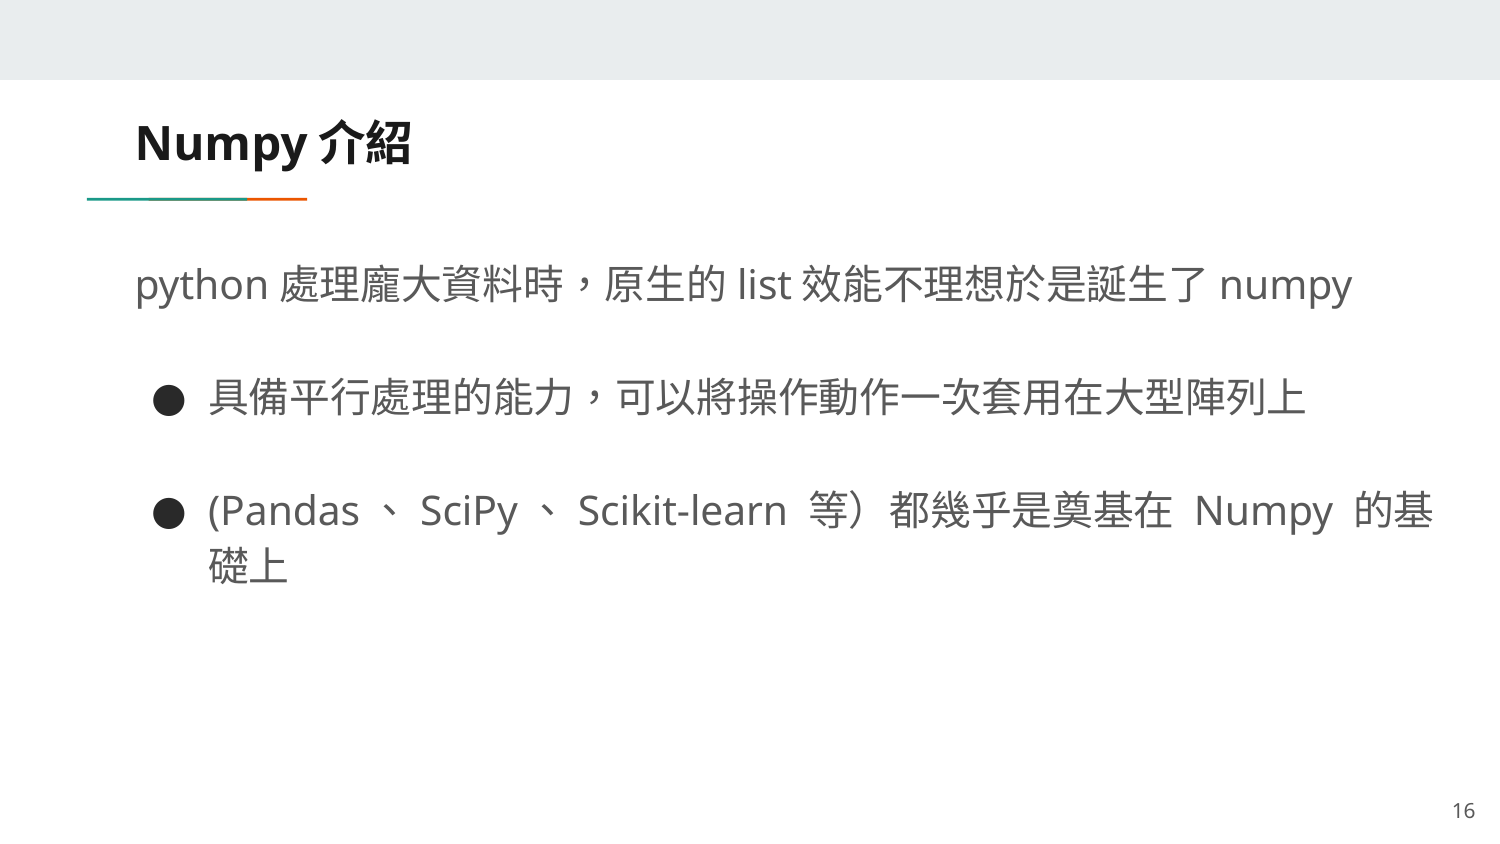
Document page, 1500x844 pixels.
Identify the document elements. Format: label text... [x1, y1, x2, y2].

title Numpy介紹 [119, 97, 1381, 186]
slide_number 16 [1400, 779, 1491, 844]
list python處理龐大資料時，原生的list效能不理想於是誕生了numpy 具備平行處理的能力，可以將操作動作一次套用在大型陣列上 (Pandas、SciPy、Scikit-learn 等）都幾乎是奠基在 Numpy 的基礎上 [119, 236, 1472, 608]
